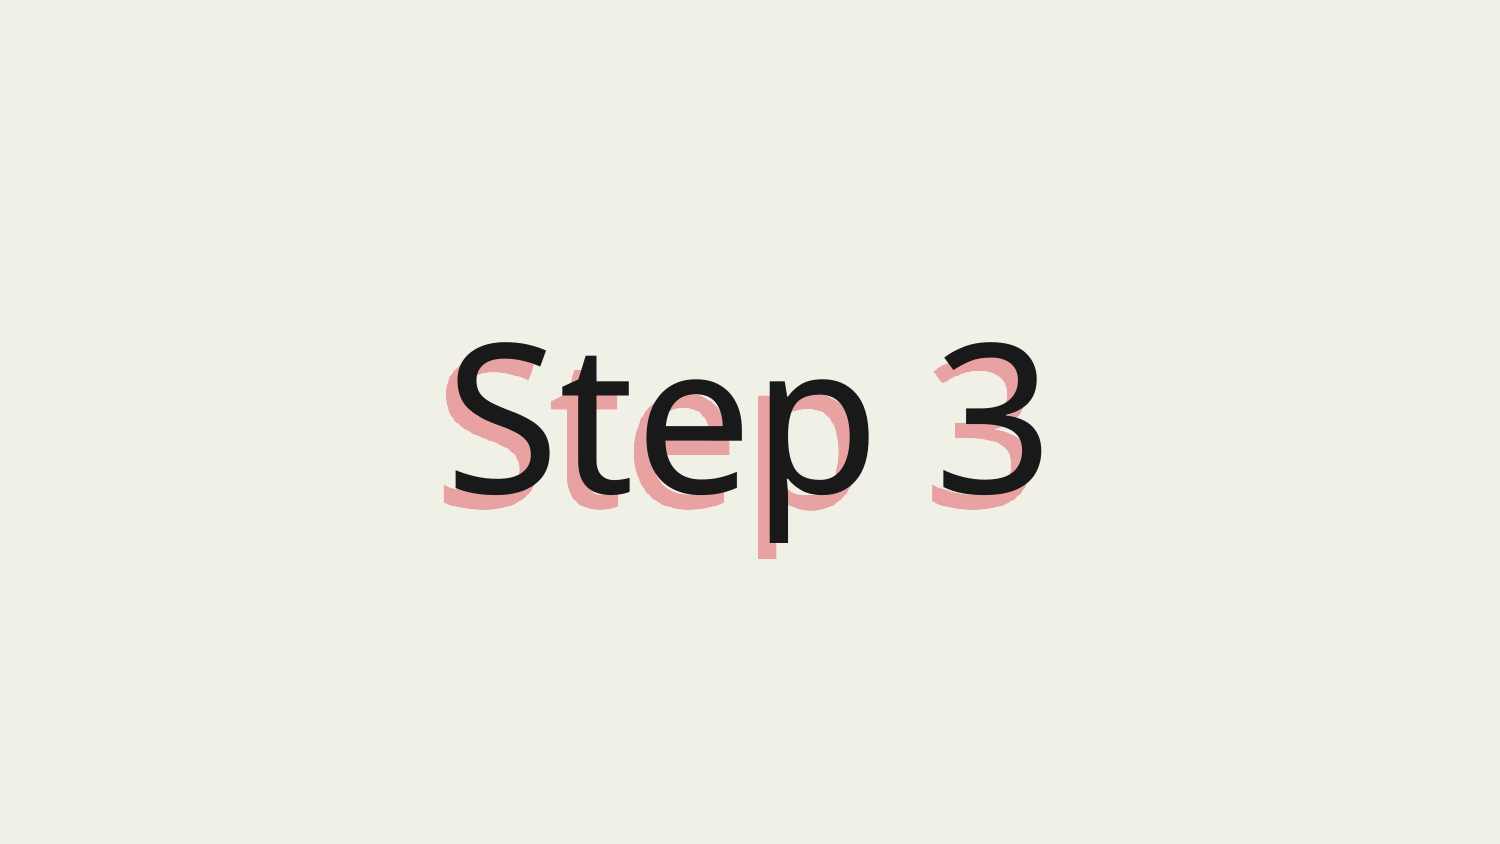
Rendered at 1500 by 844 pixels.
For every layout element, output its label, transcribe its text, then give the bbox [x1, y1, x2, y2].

title Step 3 [51, 293, 1449, 551]
